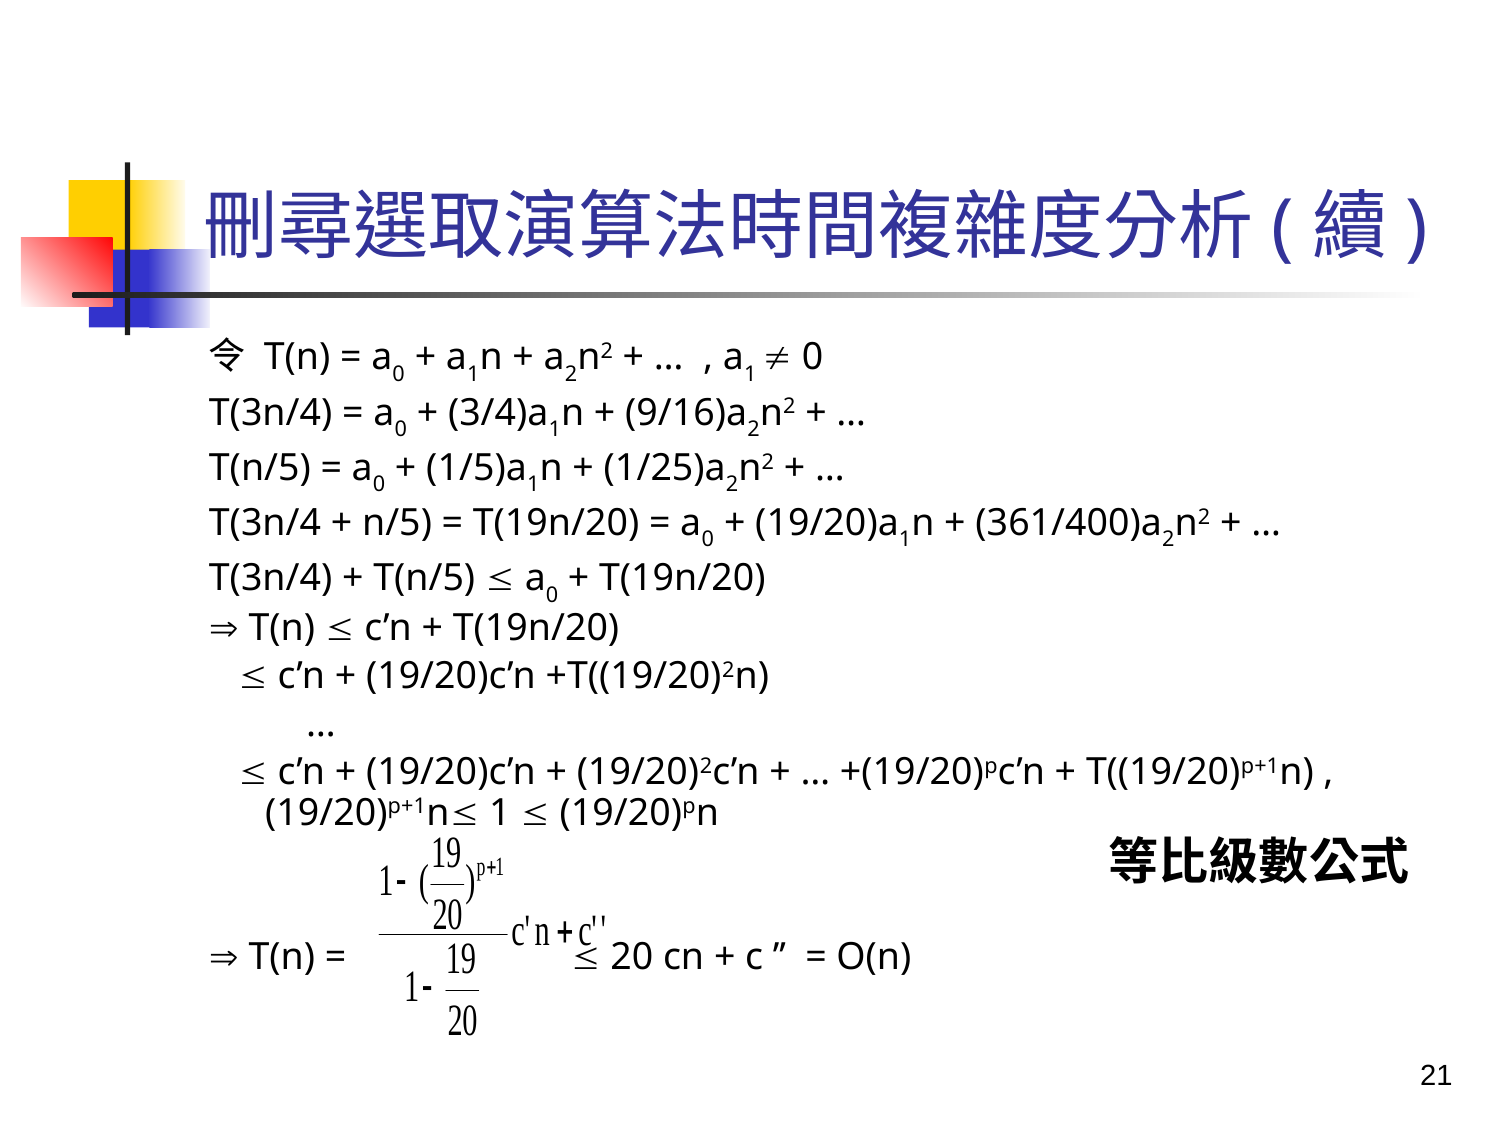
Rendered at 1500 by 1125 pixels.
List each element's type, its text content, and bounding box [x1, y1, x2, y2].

slide_number 21 [1154, 1023, 1468, 1100]
title 刪尋選取演算法時間複雜度分析(續) [188, 35, 1468, 275]
text_box 等比級數公式 [1094, 821, 1424, 897]
list 令 T(n) = a0 + a1n + a2n2 + … , a1  0 T(3n/4) = a0 + (3/4)a1n + (9/16)a2n2 + … T(n/5) = a0 + (1/5)a1n + (1/25)a2n2 + … T(3n/4 + n/5) = T(19n/20) = a0 + (19/20)a1n + (361/400)a2n2 + … T(3n/4) + T(n/5)  a0 + T(19n/20)  T(n)  c’n + T(19n/20)  c’n + (19/20)c’n +T((19/20)2n) …  c’n + (19/20)c’n + (19/20)2c’n + … +(19/20)pc’n + T((19/20)p+1n) , (19/20)p+1n 1  (19/20)pn  T(n) =  20 cn + c ’’ = O(n) [193, 324, 1469, 1000]
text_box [373, 822, 613, 1048]
